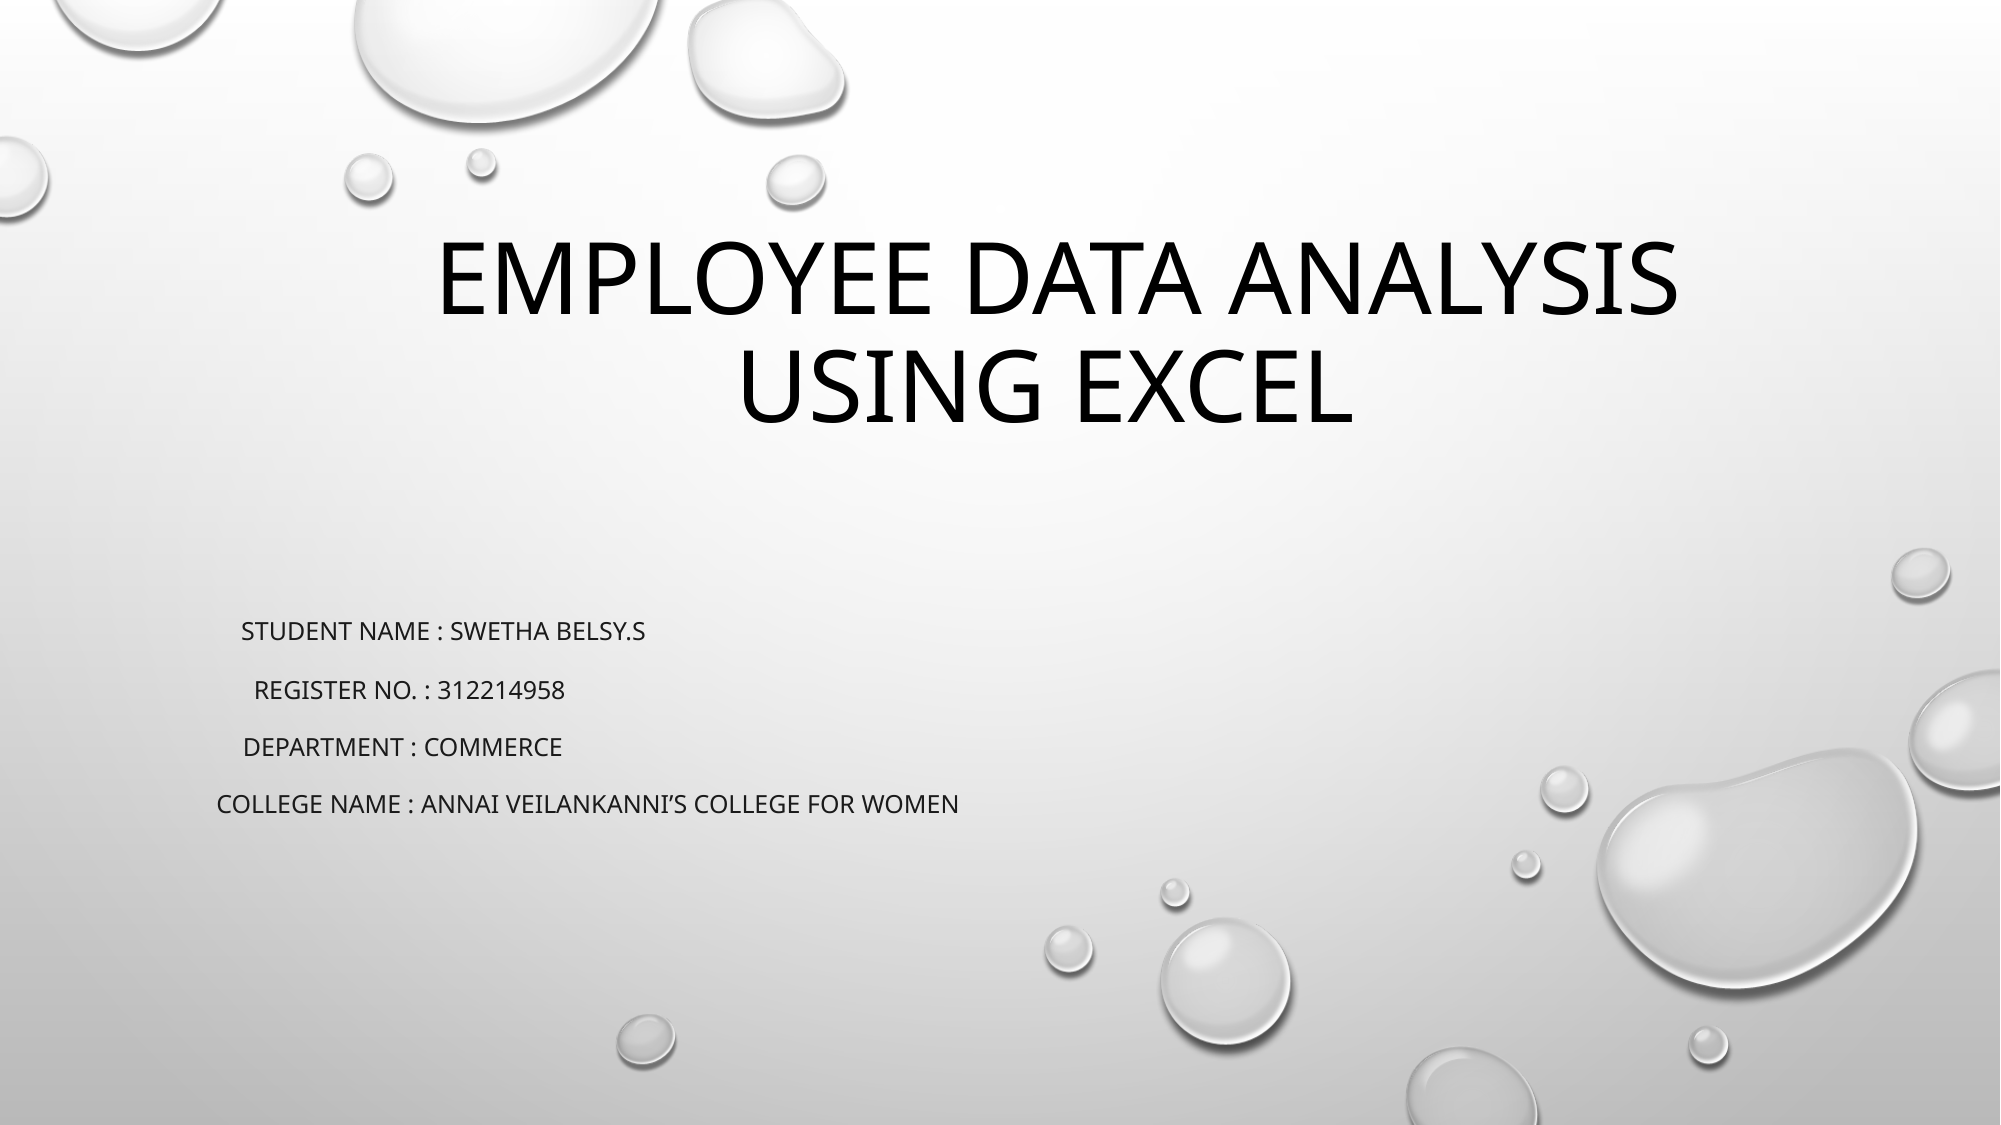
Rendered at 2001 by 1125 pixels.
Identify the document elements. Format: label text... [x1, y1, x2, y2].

title Employee data analysis using Excel [345, 39, 1772, 452]
picture [0, 0, 2000, 1125]
subtitle Student Name : Swetha belsy.S Register no. : 312214958 Department : Commerce College name : Annai veilankanni’s college for women [0, 586, 1174, 762]
